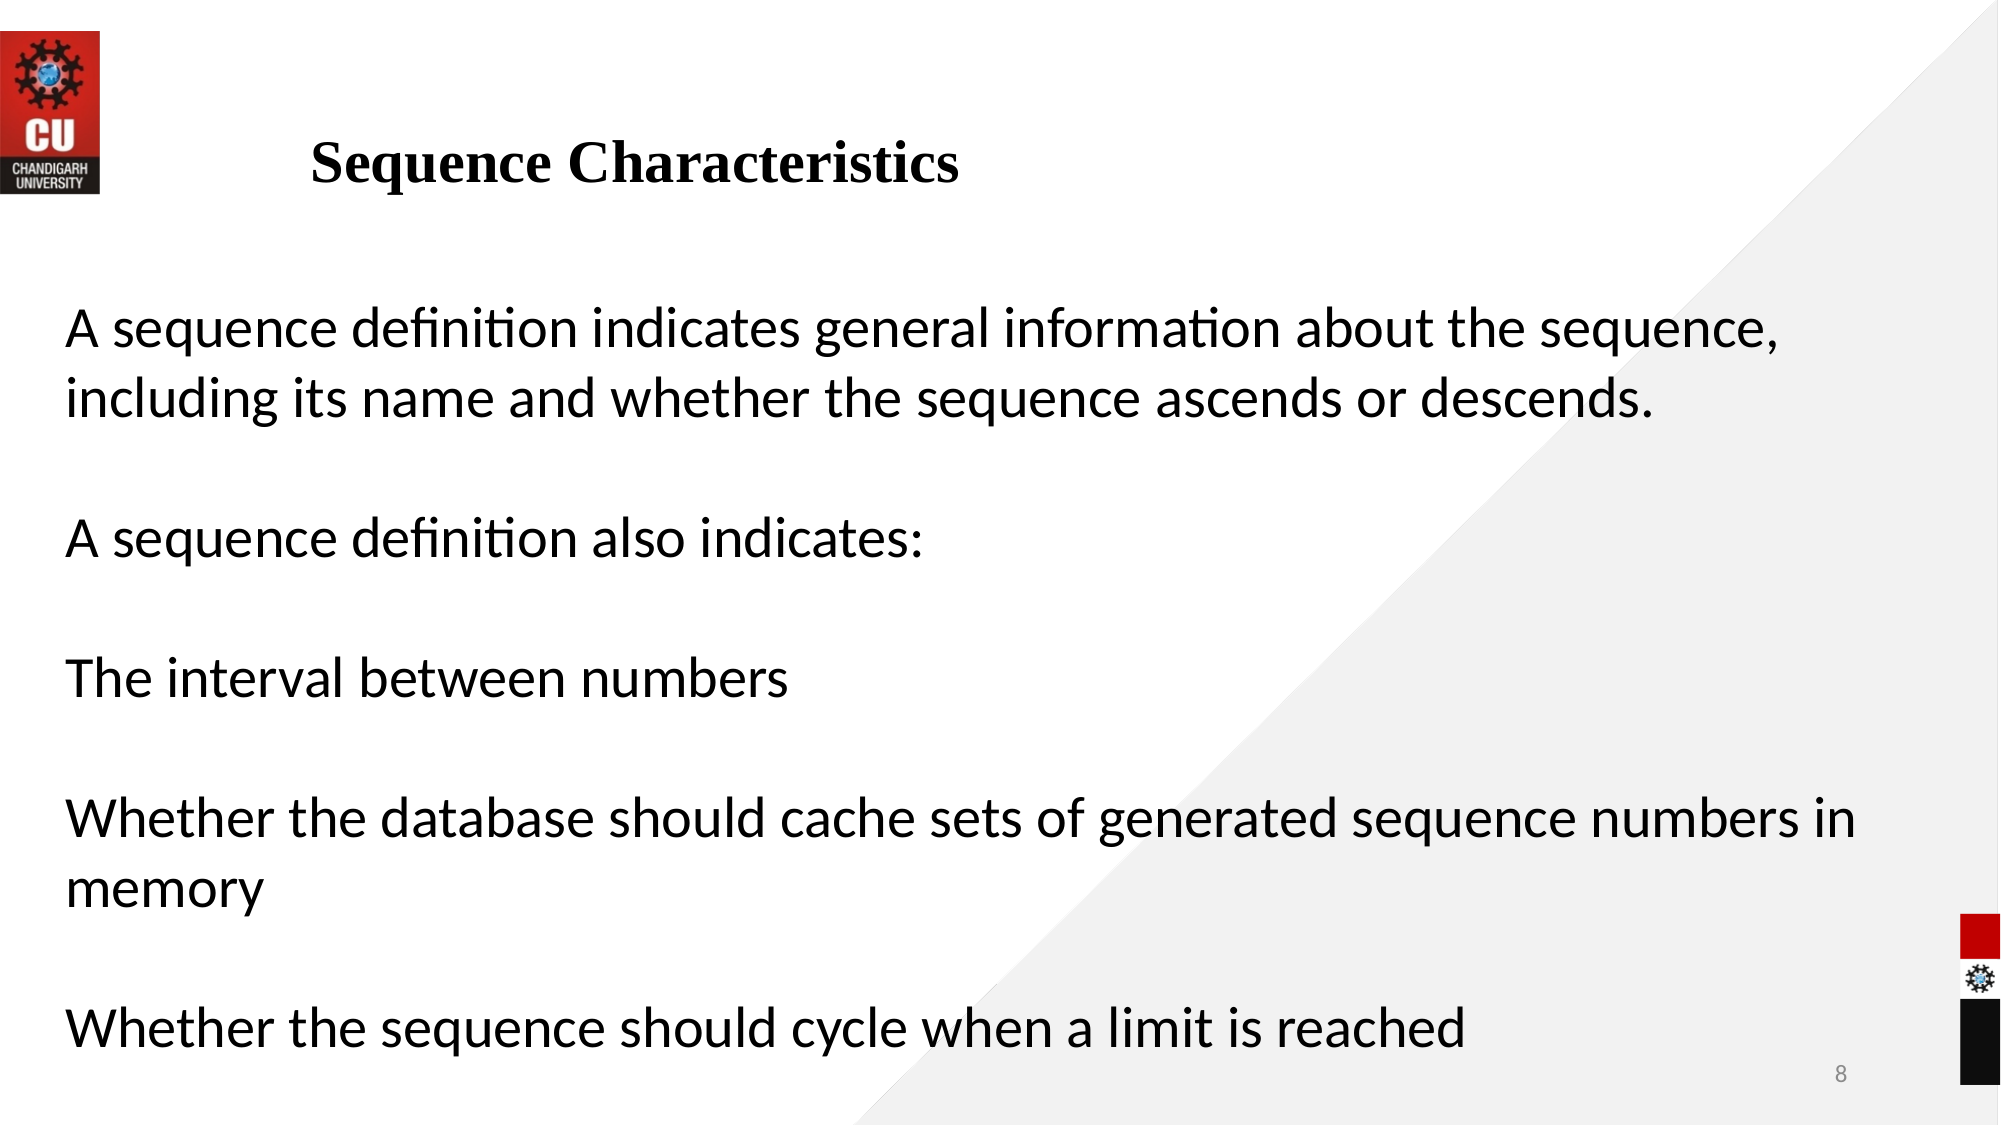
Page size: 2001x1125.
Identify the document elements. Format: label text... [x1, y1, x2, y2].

title Sequence Characteristics [295, 122, 2000, 277]
slide_number 8 [1412, 1067, 1863, 1103]
picture [0, 0, 2001, 1125]
text_box A sequence definition indicates general information about the sequence, including its name and whether the sequence ascends or descends. A sequence definition also indicates: The interval between numbers Whether the database should cache sets of generated sequence numbers in memory Whether the sequence should cycle when a limit is reached [50, 281, 1946, 1067]
